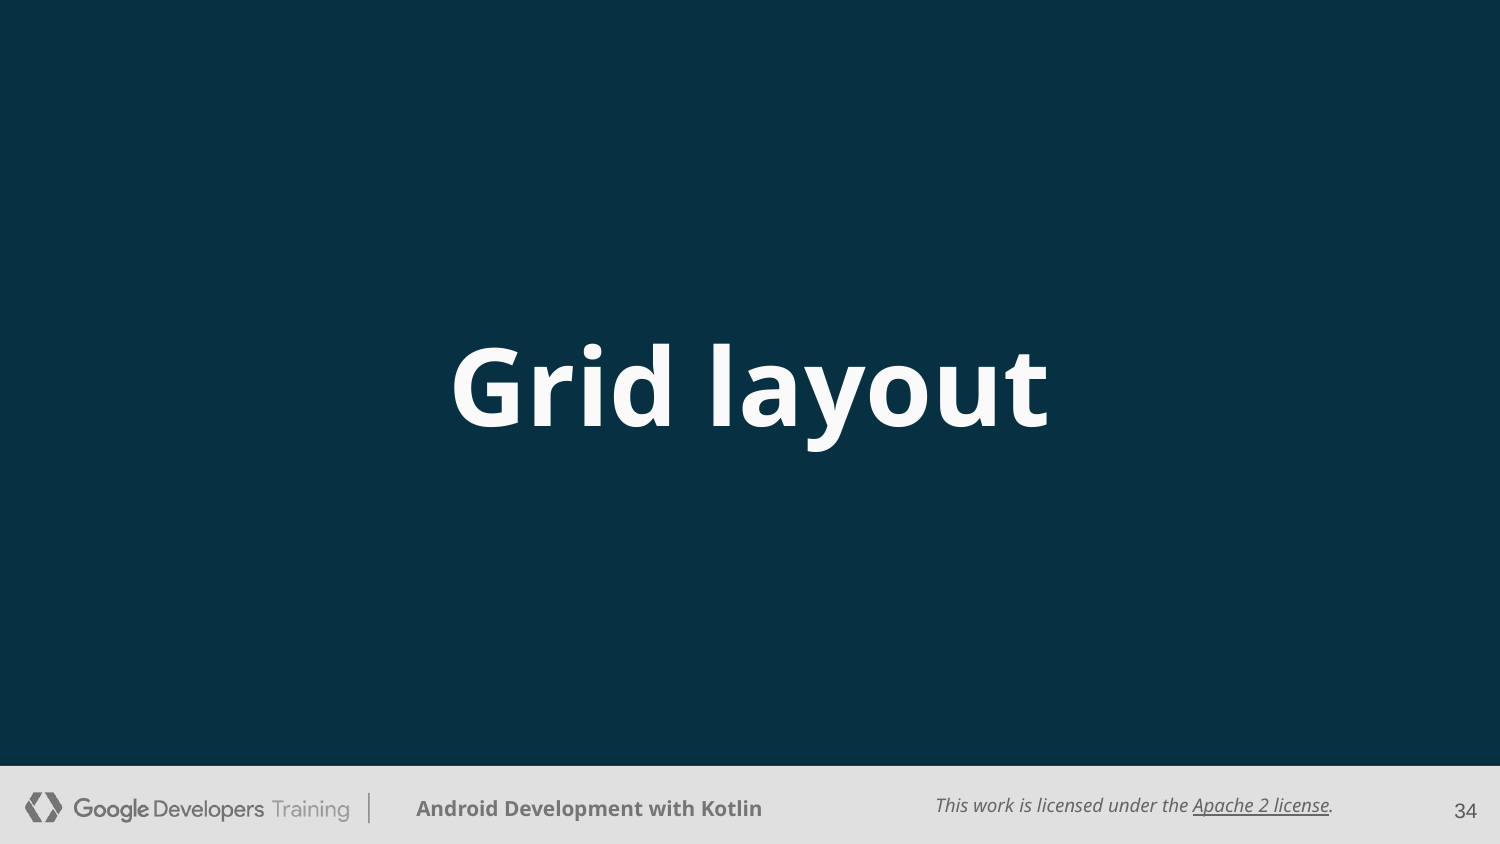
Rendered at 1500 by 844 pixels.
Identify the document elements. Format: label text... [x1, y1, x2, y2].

text_box Grid layout [51, 0, 1449, 766]
slide_number ‹#› [1402, 777, 1493, 842]
picture [0, 0, 1500, 844]
